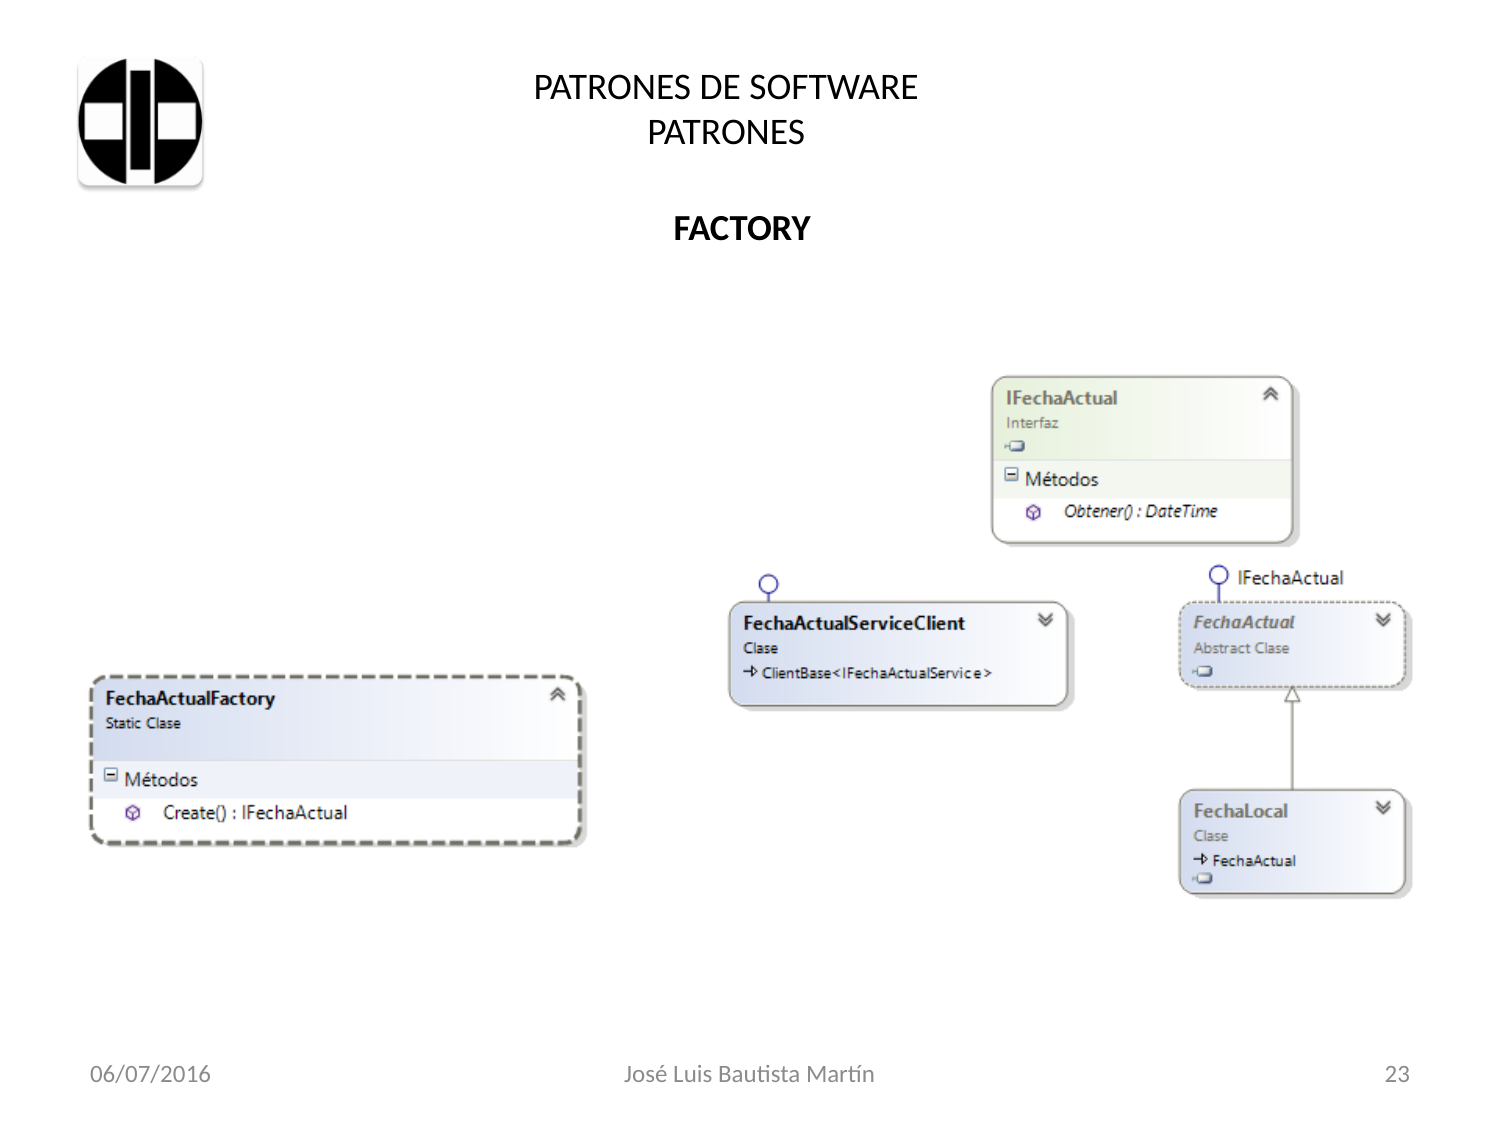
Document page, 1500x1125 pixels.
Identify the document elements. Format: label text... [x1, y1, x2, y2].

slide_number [75, 1042, 425, 1103]
picture [61, 40, 219, 203]
picture [76, 361, 1420, 908]
title FACTORY [67, 196, 1418, 256]
footer José Luis Bautista Martín [512, 1042, 988, 1103]
slide_number 23 [1074, 1042, 1425, 1103]
text_box PATRONES DE SOFTWARE PATRONES [242, 54, 1211, 160]
